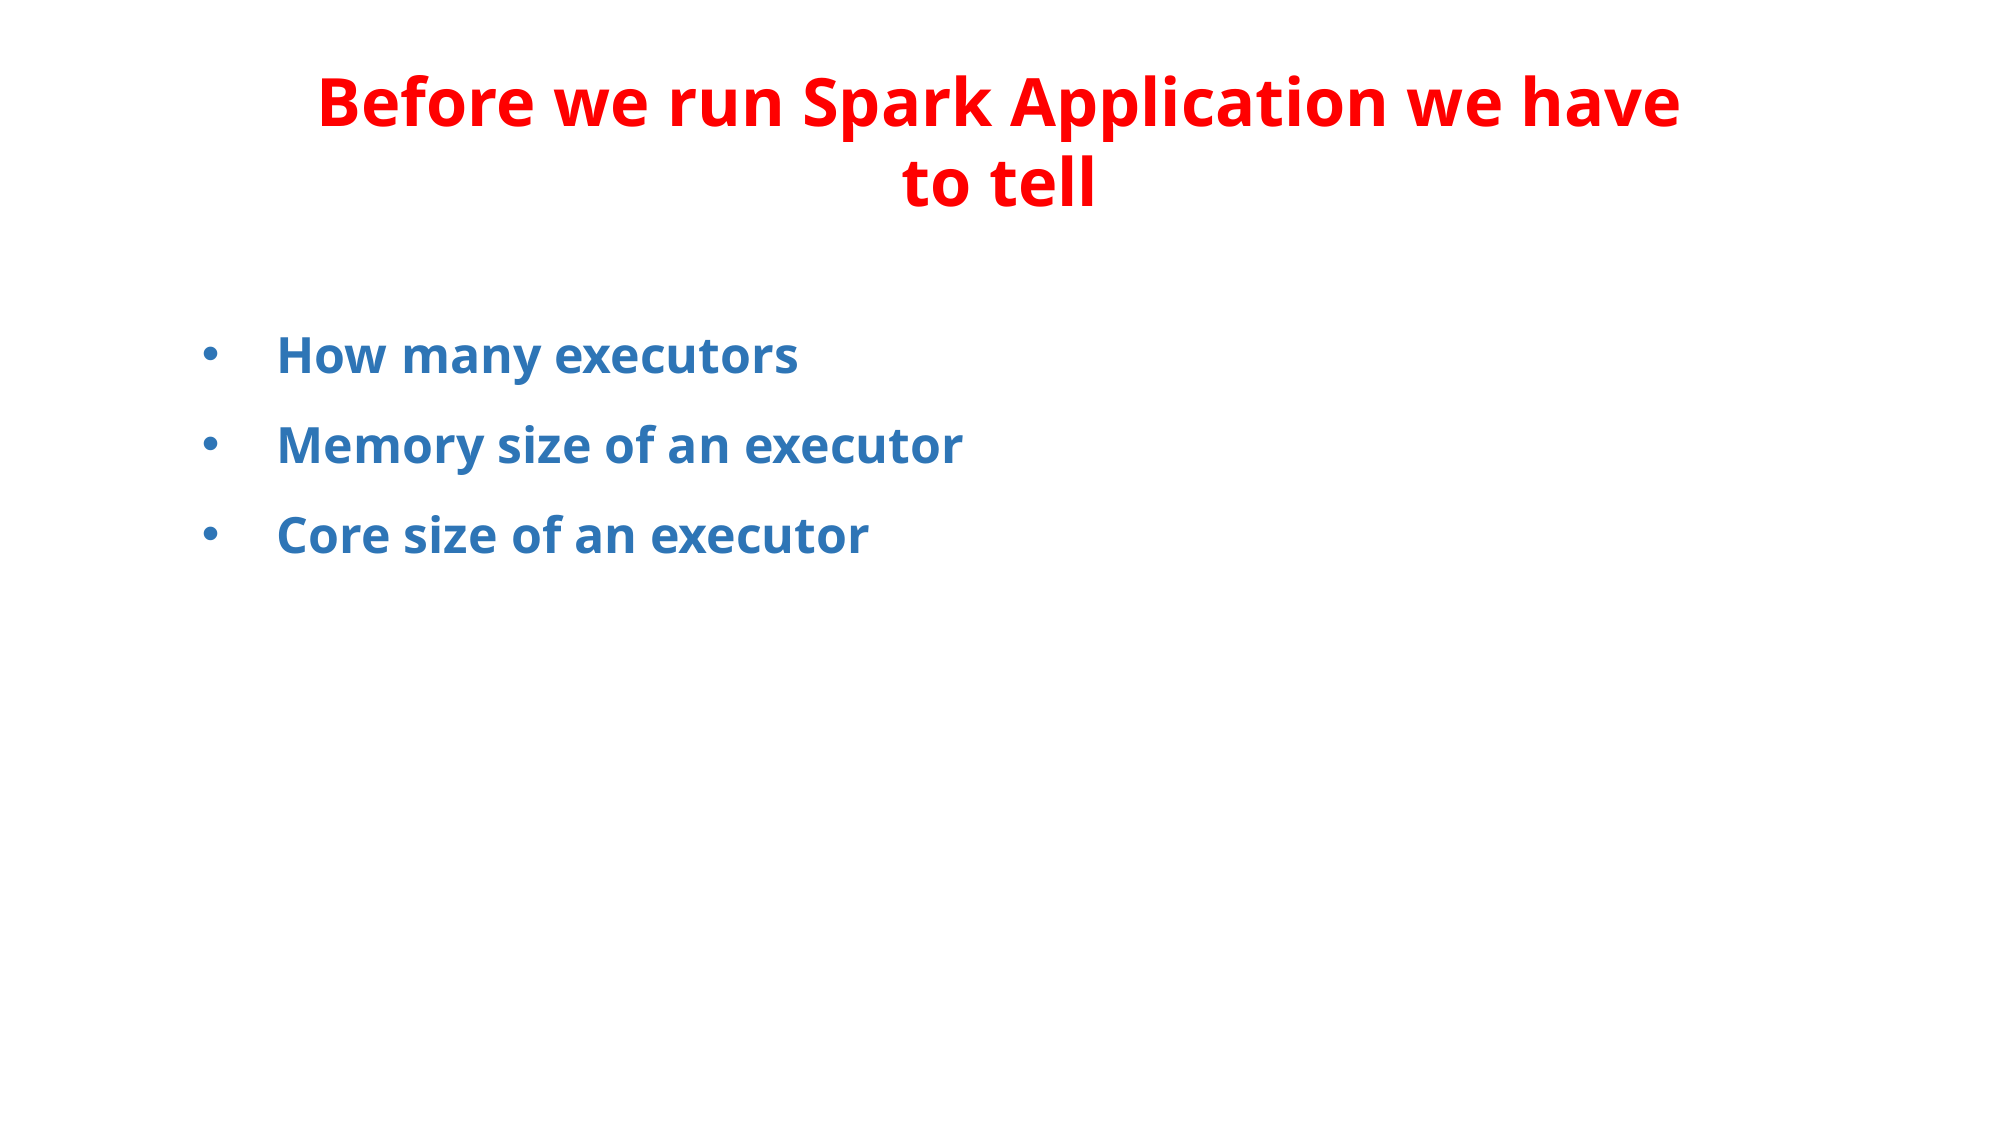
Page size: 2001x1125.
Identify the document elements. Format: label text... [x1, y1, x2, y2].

text_box Before we run Spark Application we have to tell [292, 52, 1708, 227]
text_box How many executors Memory size of an executor Core size of an executor [187, 286, 1850, 571]
